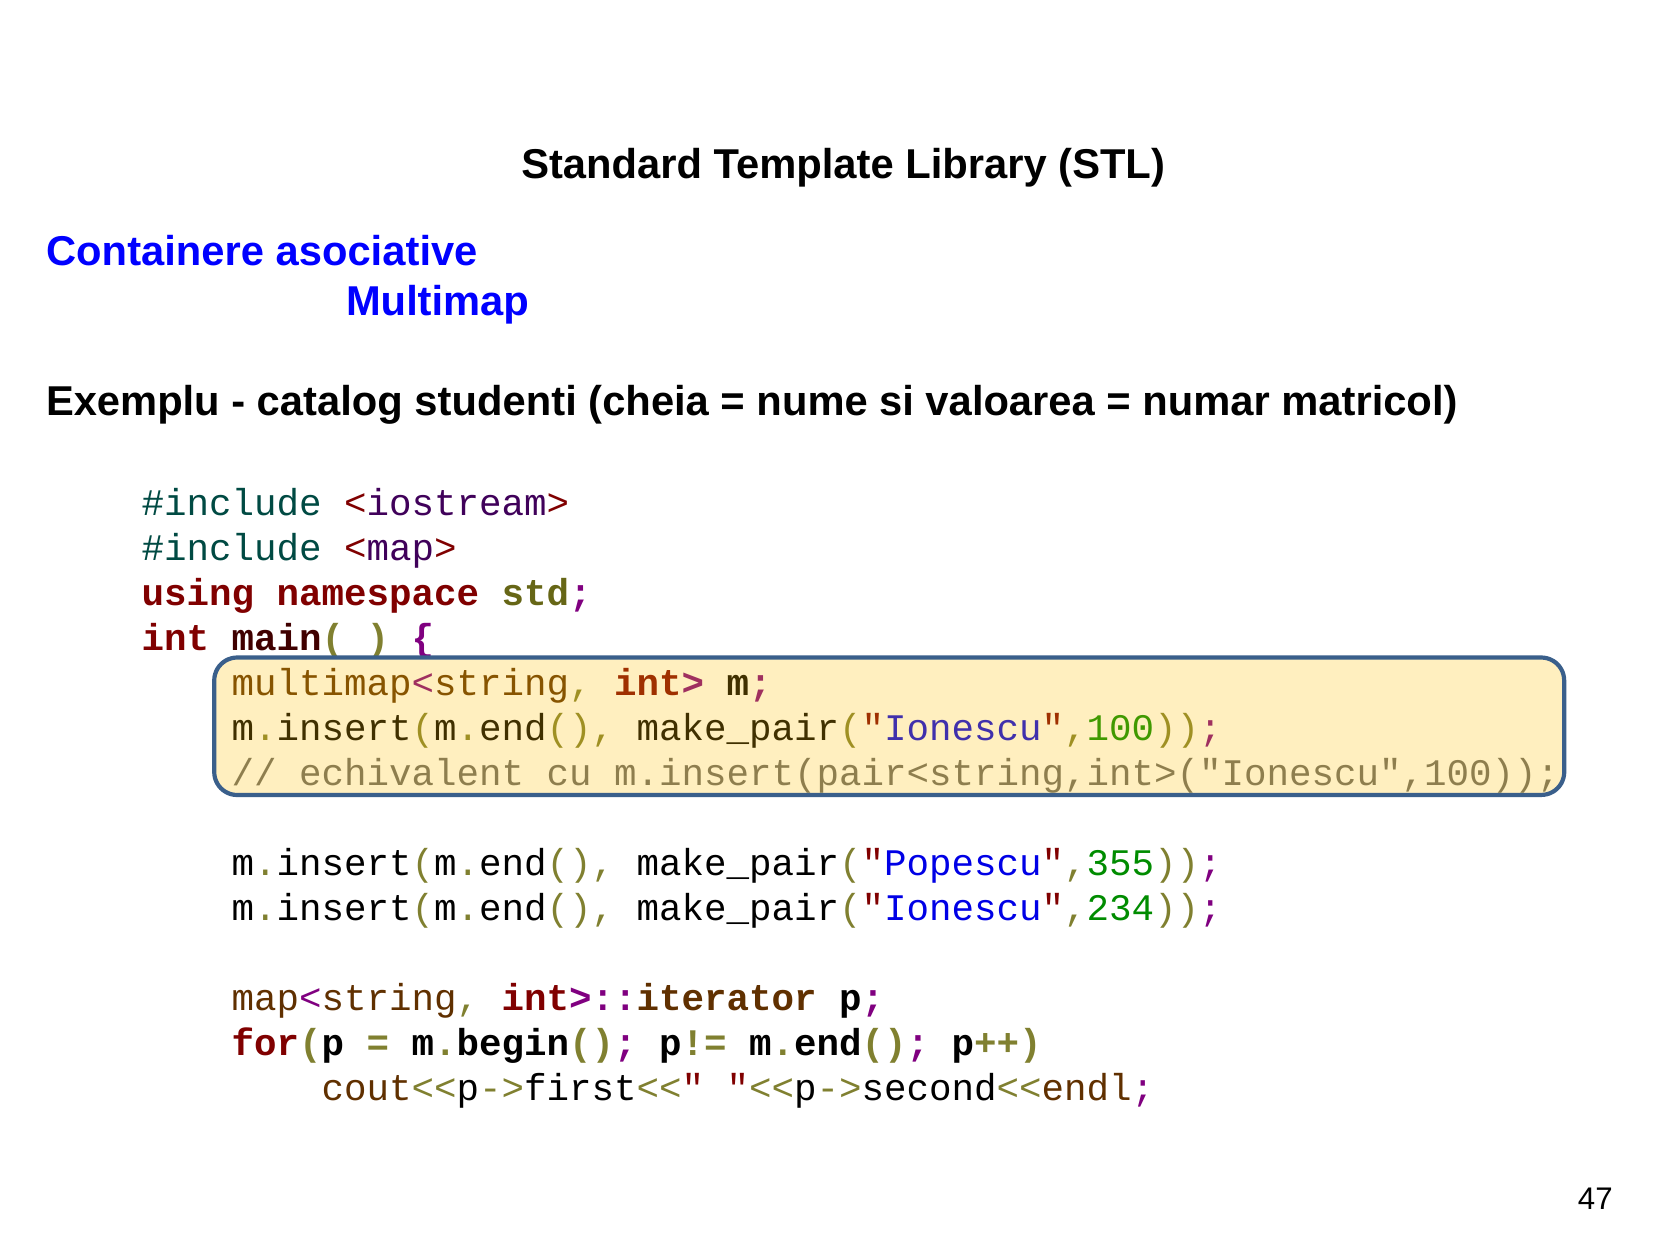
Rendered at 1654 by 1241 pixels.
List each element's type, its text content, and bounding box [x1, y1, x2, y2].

text_box Containere asociative Multimap Exemplu - catalog studenti (cheia = nume si valoarea = numar matricol) [31, 208, 1626, 445]
text_box Standard Template Library (STL) [293, 135, 1394, 208]
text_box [126, 469, 1603, 1122]
text_box 47 [1524, 1158, 1630, 1225]
